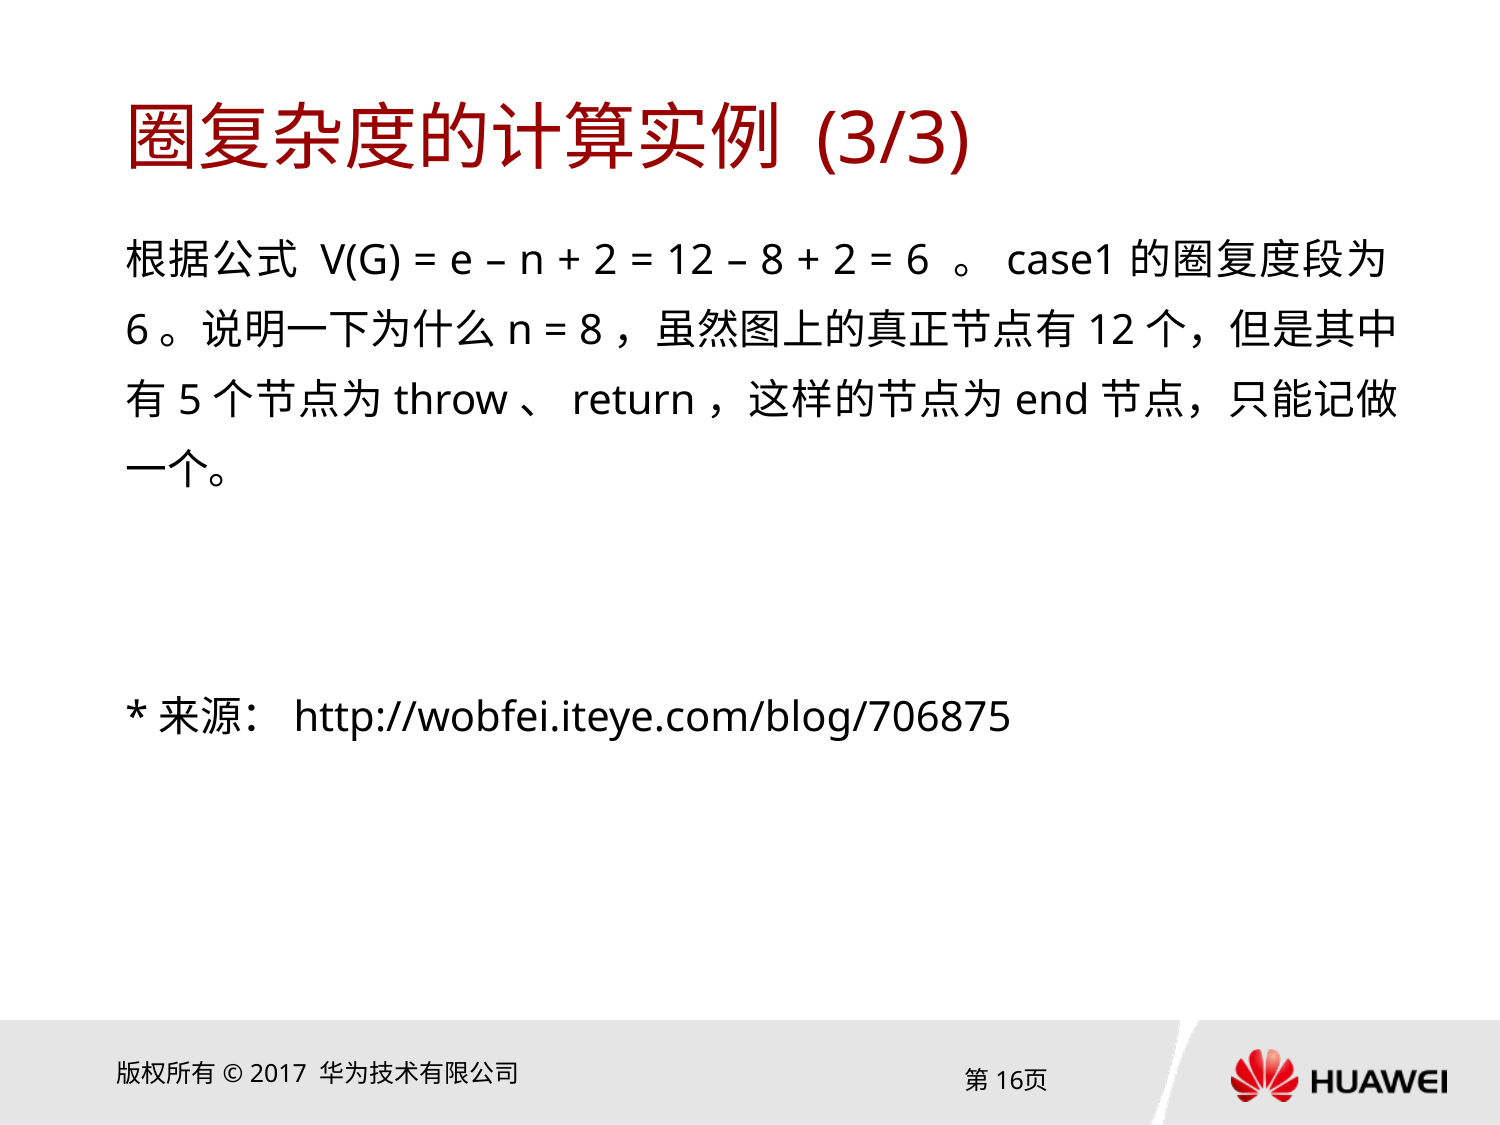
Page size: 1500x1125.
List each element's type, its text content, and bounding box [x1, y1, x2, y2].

picture [0, 1020, 1500, 1125]
title 圈复杂度的计算实例 (3/3) [111, 63, 1378, 205]
list 根据公式 V(G) = e – n + 2 = 12 – 8 + 2 = 6 。case1的圈复度段为6。说明一下为什么n = 8，虽然图上的真正节点有12个，但是其中有5个节点为throw、return，这样的节点为end节点，只能记做一个。 *来源：http://wobfei.iteye.com/blog/706875 [111, 205, 1412, 850]
